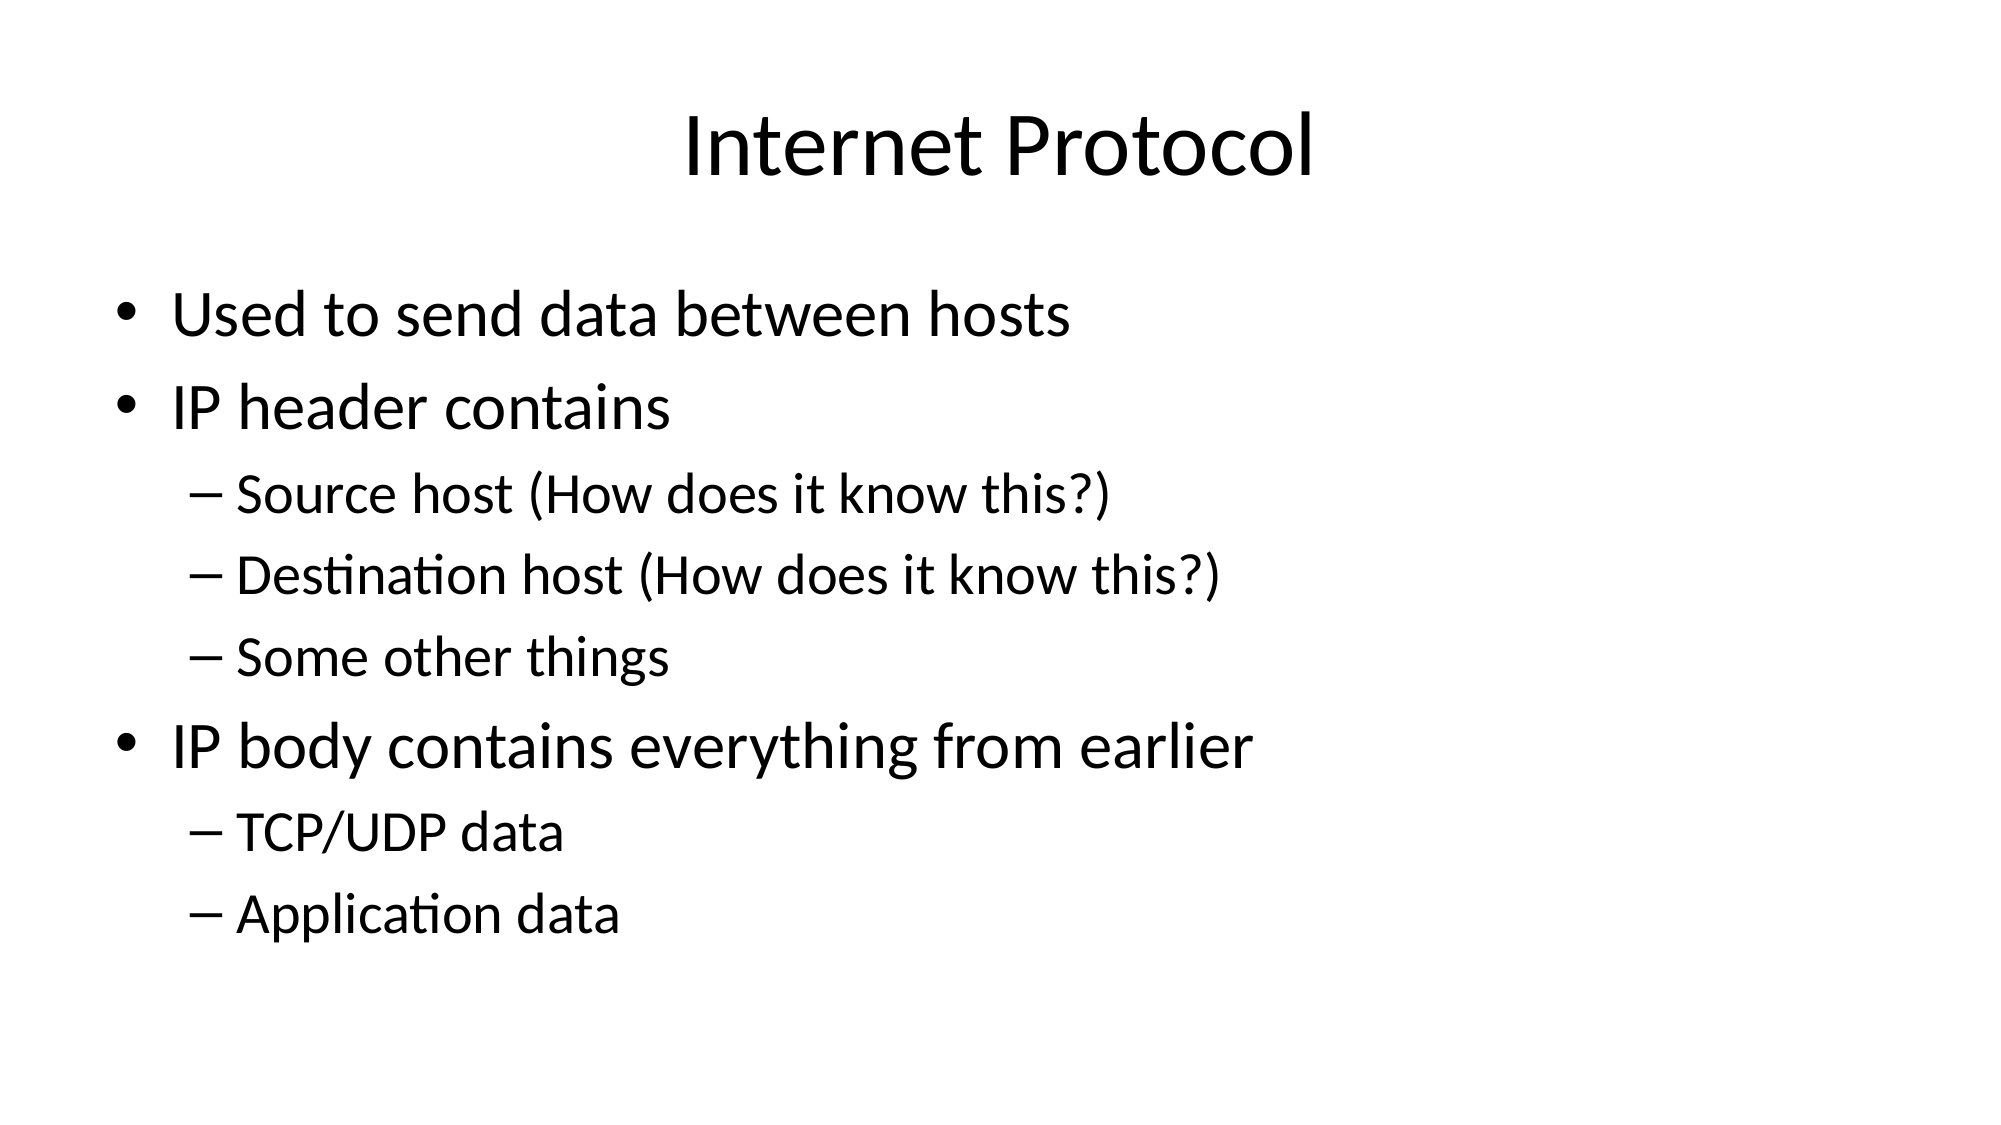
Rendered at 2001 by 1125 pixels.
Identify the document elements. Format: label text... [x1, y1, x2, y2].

title Internet Protocol [99, 45, 1900, 233]
list Used to send data between hosts IP header contains Source host (How does it know this?) Destination host (How does it know this?) Some other things IP body contains everything from earlier TCP/UDP data Application data [99, 262, 1900, 1005]
